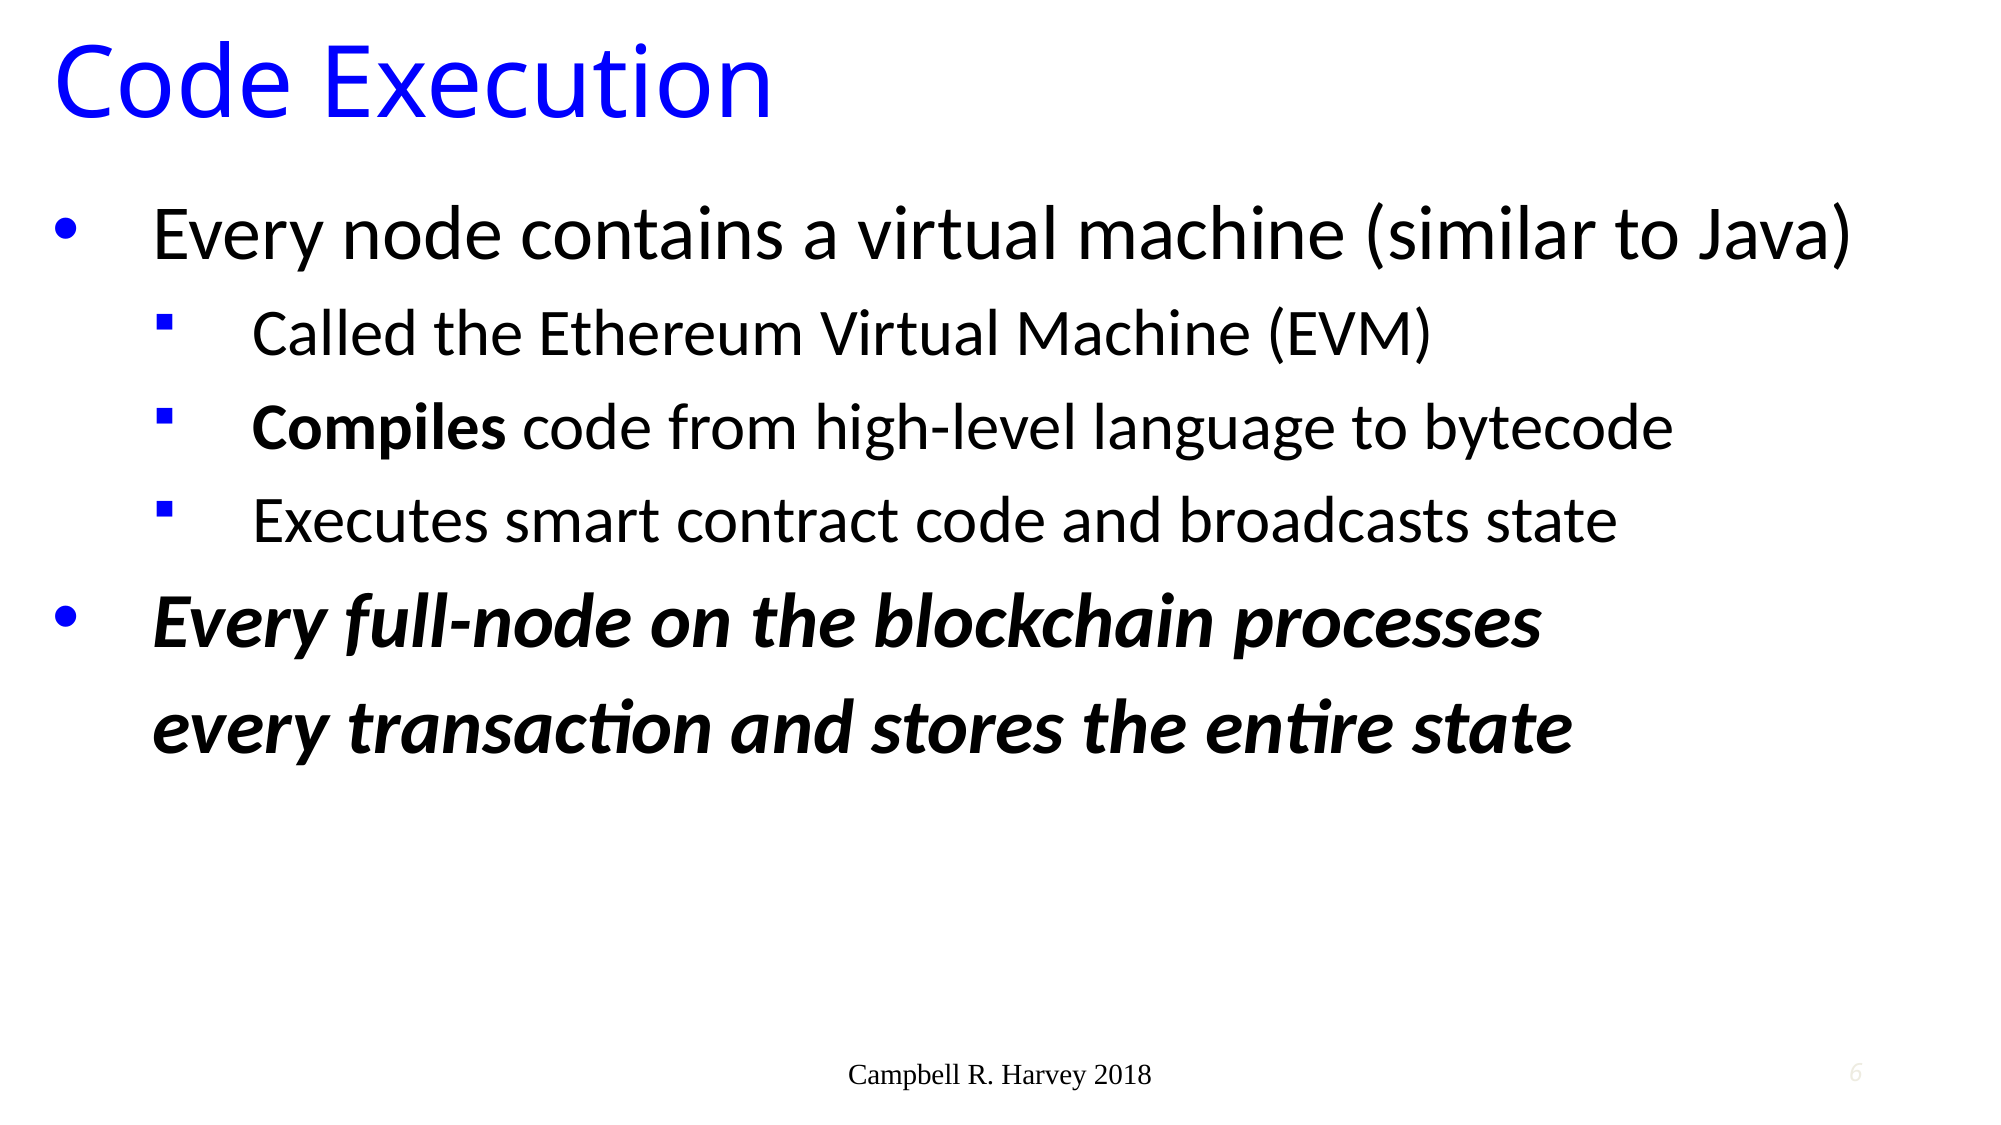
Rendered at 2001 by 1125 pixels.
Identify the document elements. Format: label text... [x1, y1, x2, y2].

text_box Every node contains a virtual machine (similar to Java) Called the Ethereum Virtual Machine (EVM) Compiles code from high-level language to bytecode Executes smart contract code and broadcasts state Every full-node on the blockchain processes every transaction and stores the entire state [49, 165, 1962, 920]
footer Campbell R. Harvey 2018 [662, 1042, 1338, 1103]
slide_number 6 [1412, 1042, 1863, 1103]
title Code Execution [49, 15, 806, 123]
